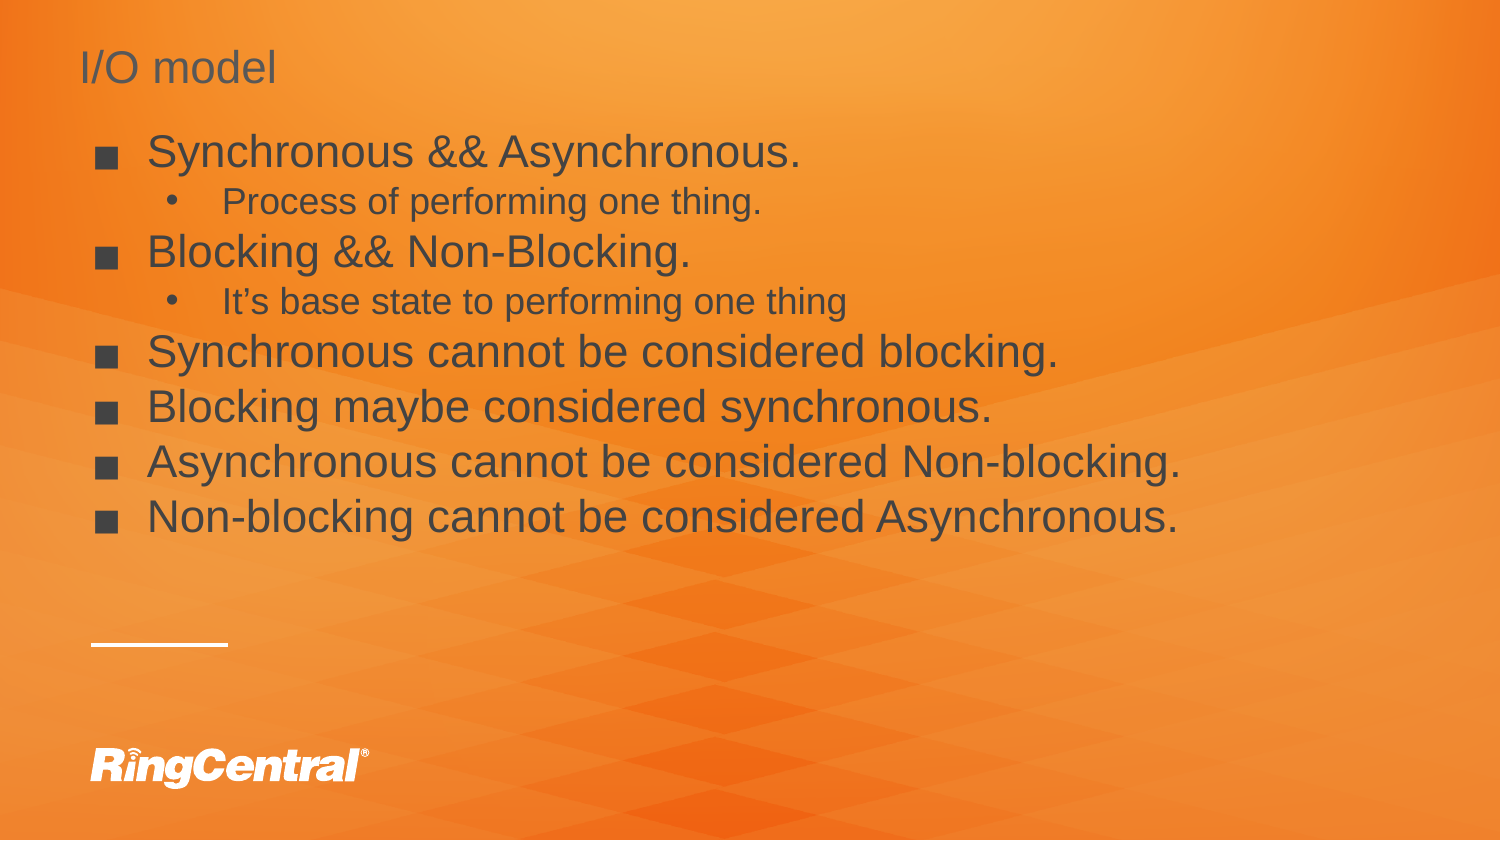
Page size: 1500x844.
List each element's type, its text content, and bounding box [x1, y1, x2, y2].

title I/O model [63, 23, 1462, 117]
list Synchronous && Asynchronous. Process of performing one thing. Blocking && Non-Blocking. It’s base state to performing one thing Synchronous cannot be considered blocking. Blocking maybe considered synchronous. Asynchronous cannot be considered Non-blocking. Non-blocking cannot be considered Asynchronous. [56, 106, 1455, 668]
picture [0, 0, 1500, 840]
